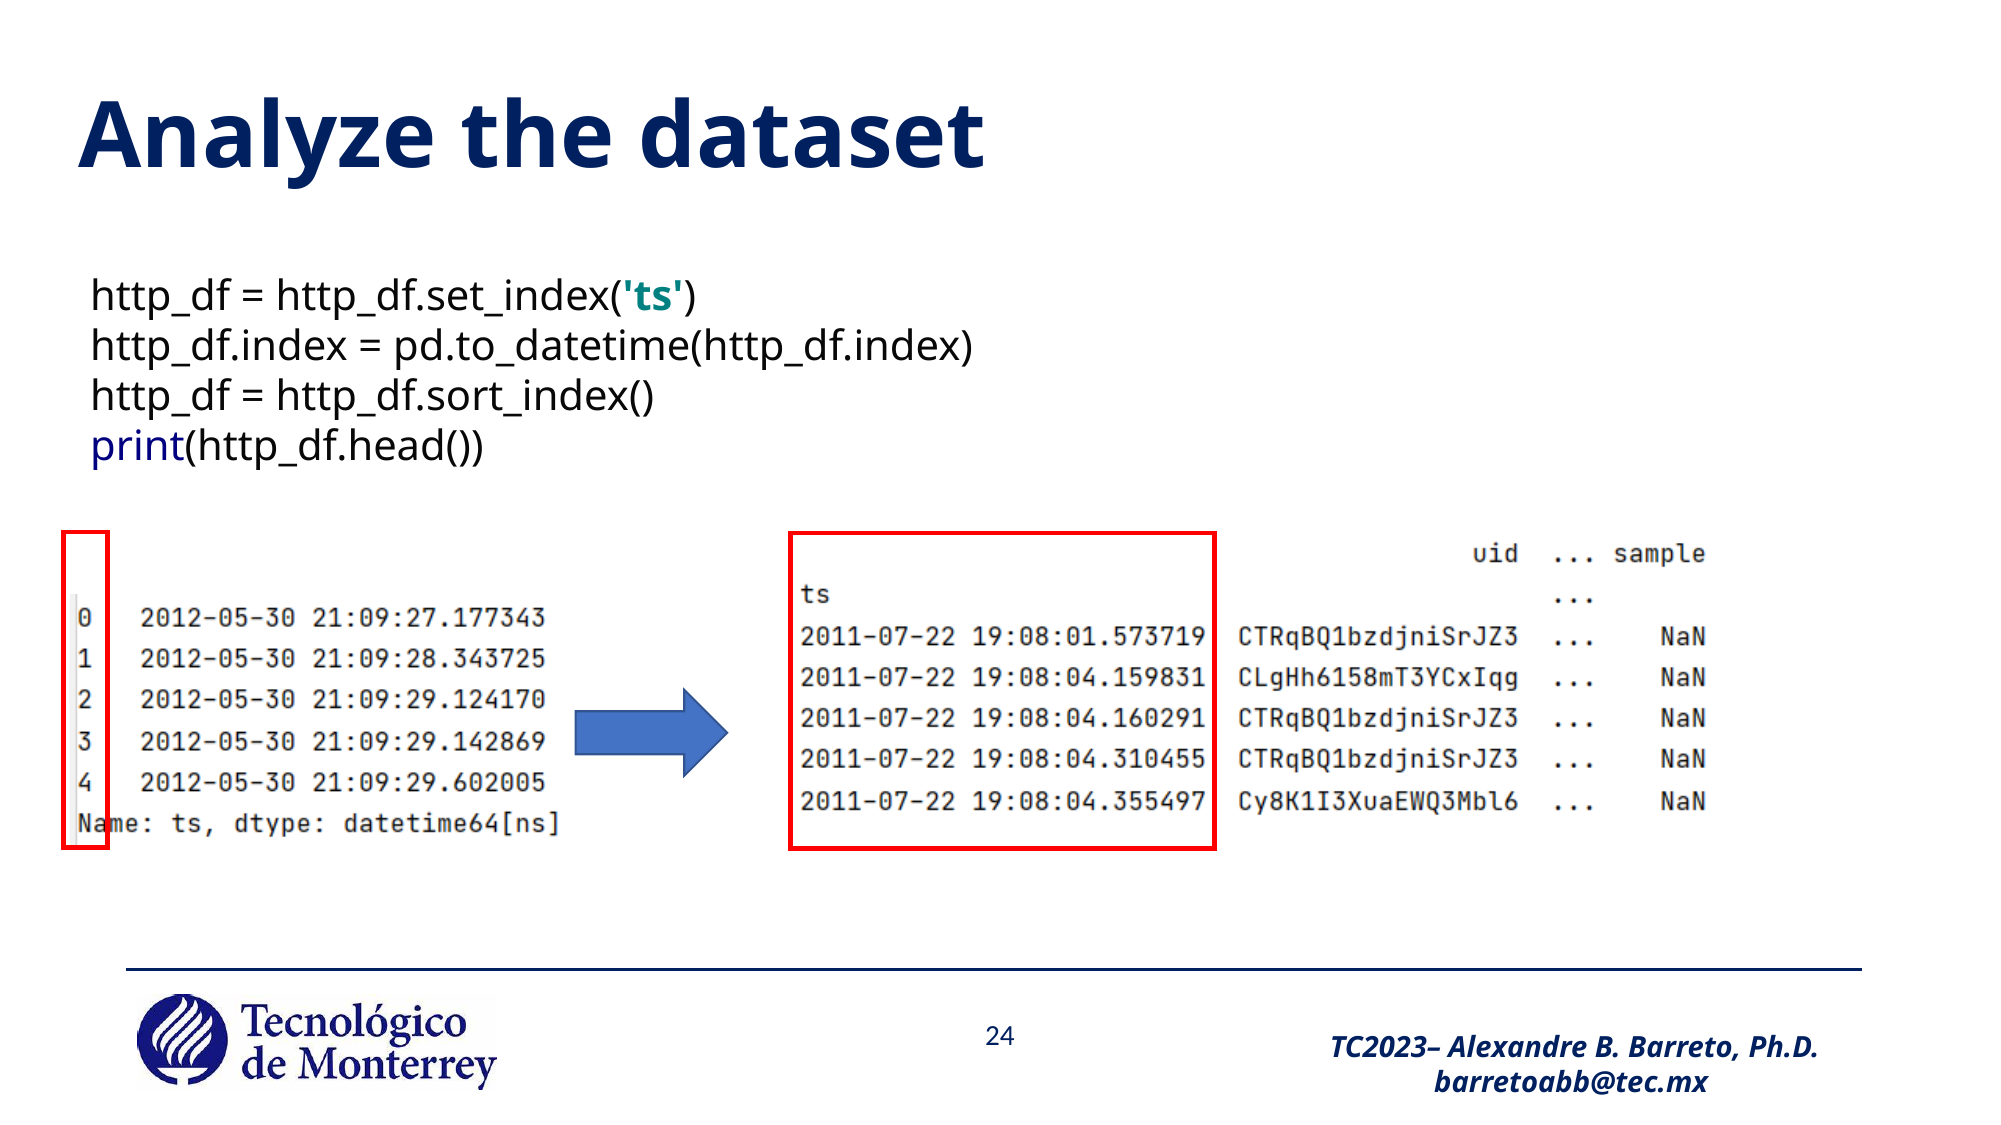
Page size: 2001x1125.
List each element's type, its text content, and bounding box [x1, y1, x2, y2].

picture [137, 994, 497, 1090]
text_box [63, 531, 109, 849]
text_box [603, 687, 729, 779]
picture [800, 531, 1729, 848]
text_box [790, 532, 1215, 850]
title Analyze the dataset [63, 28, 1789, 247]
picture [69, 594, 603, 848]
text_box http_df = http_df.set_index('ts') http_df.index = pd.to_datetime(http_df.index) http_df = http_df.sort_index() print(http_df.head()) [75, 261, 989, 477]
